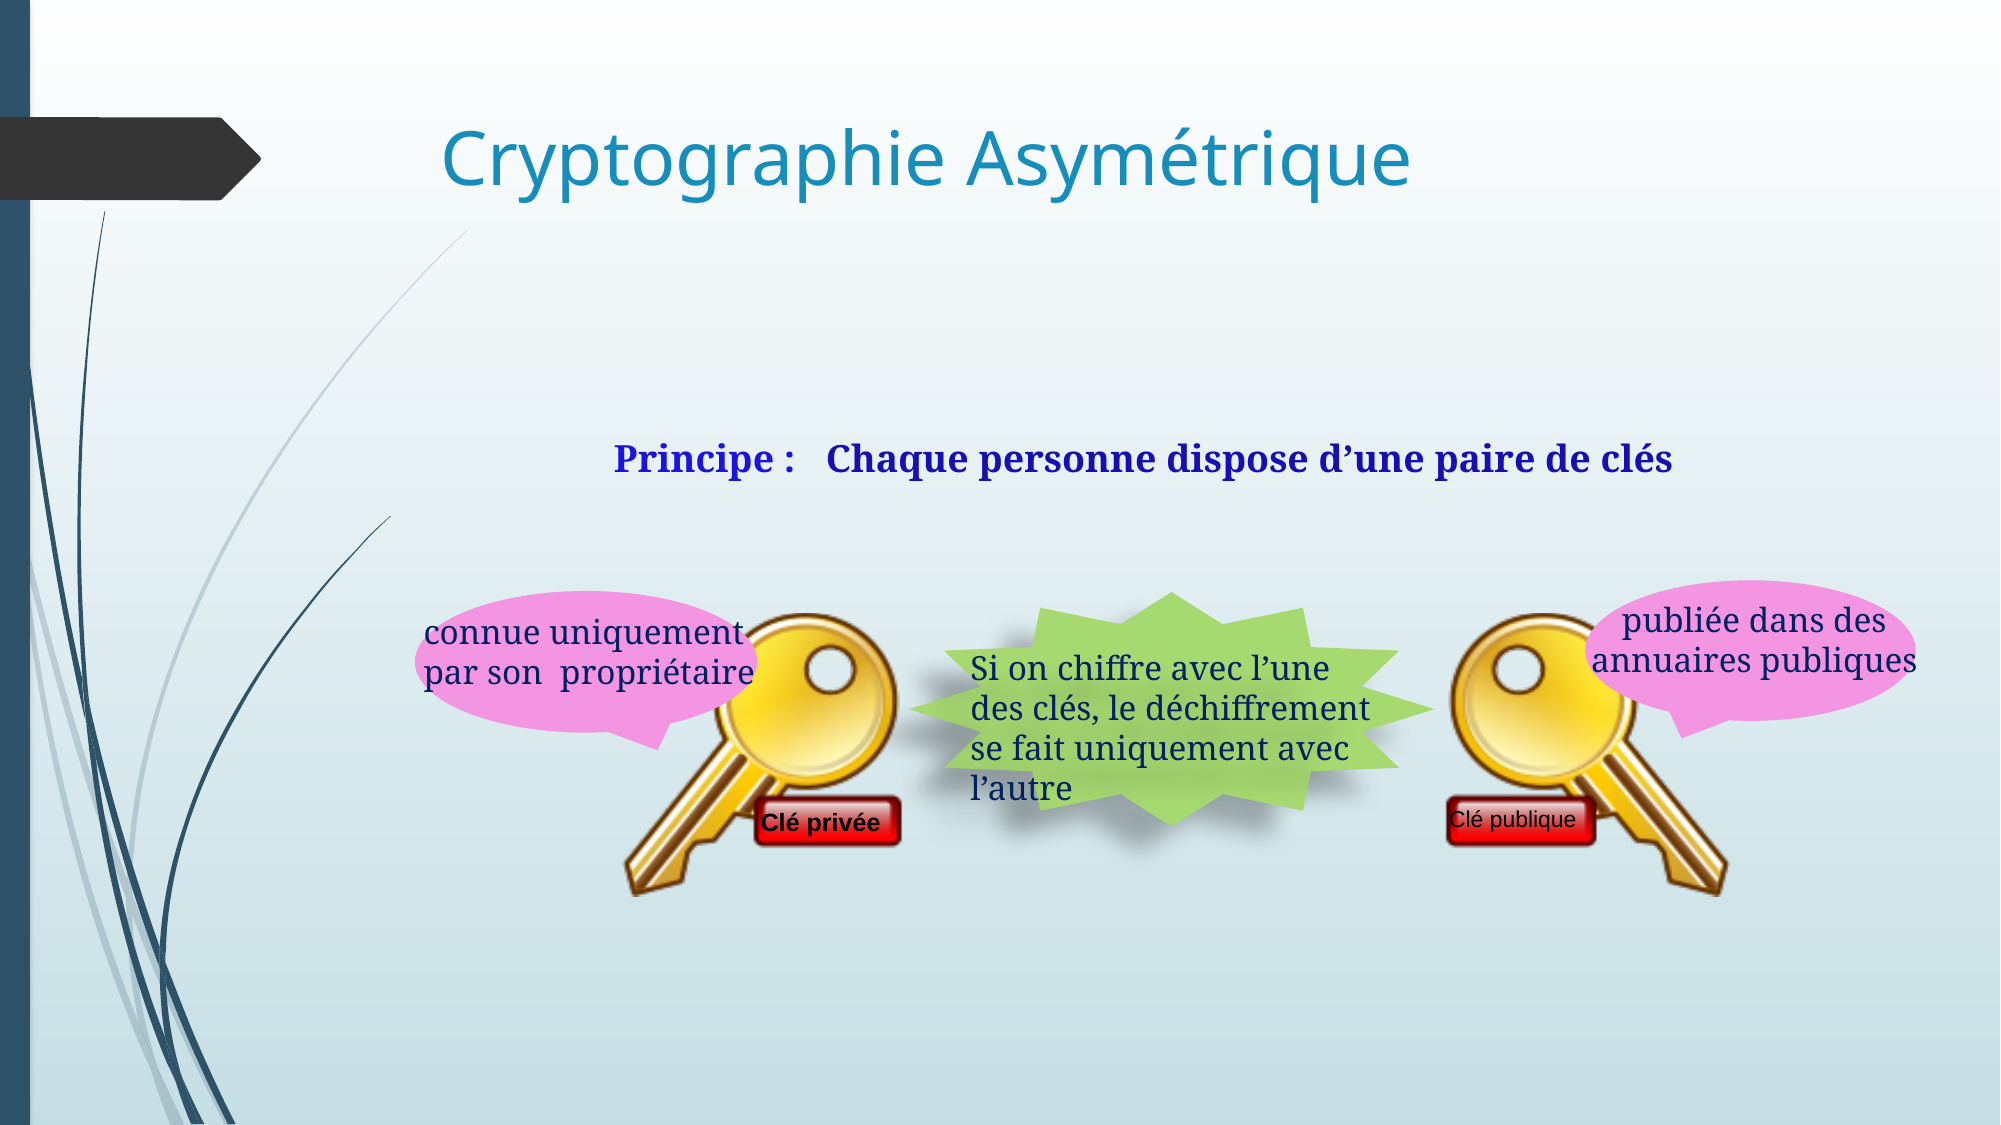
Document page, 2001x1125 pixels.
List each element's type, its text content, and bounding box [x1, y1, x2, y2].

title Cryptographie Asymétrique [425, 102, 1888, 313]
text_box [1434, 613, 1740, 897]
text_box Principe : Chaque personne dispose d’une paire de clés [599, 427, 1699, 488]
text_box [414, 590, 767, 733]
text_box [1579, 580, 1930, 722]
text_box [908, 591, 1435, 827]
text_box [613, 613, 912, 897]
